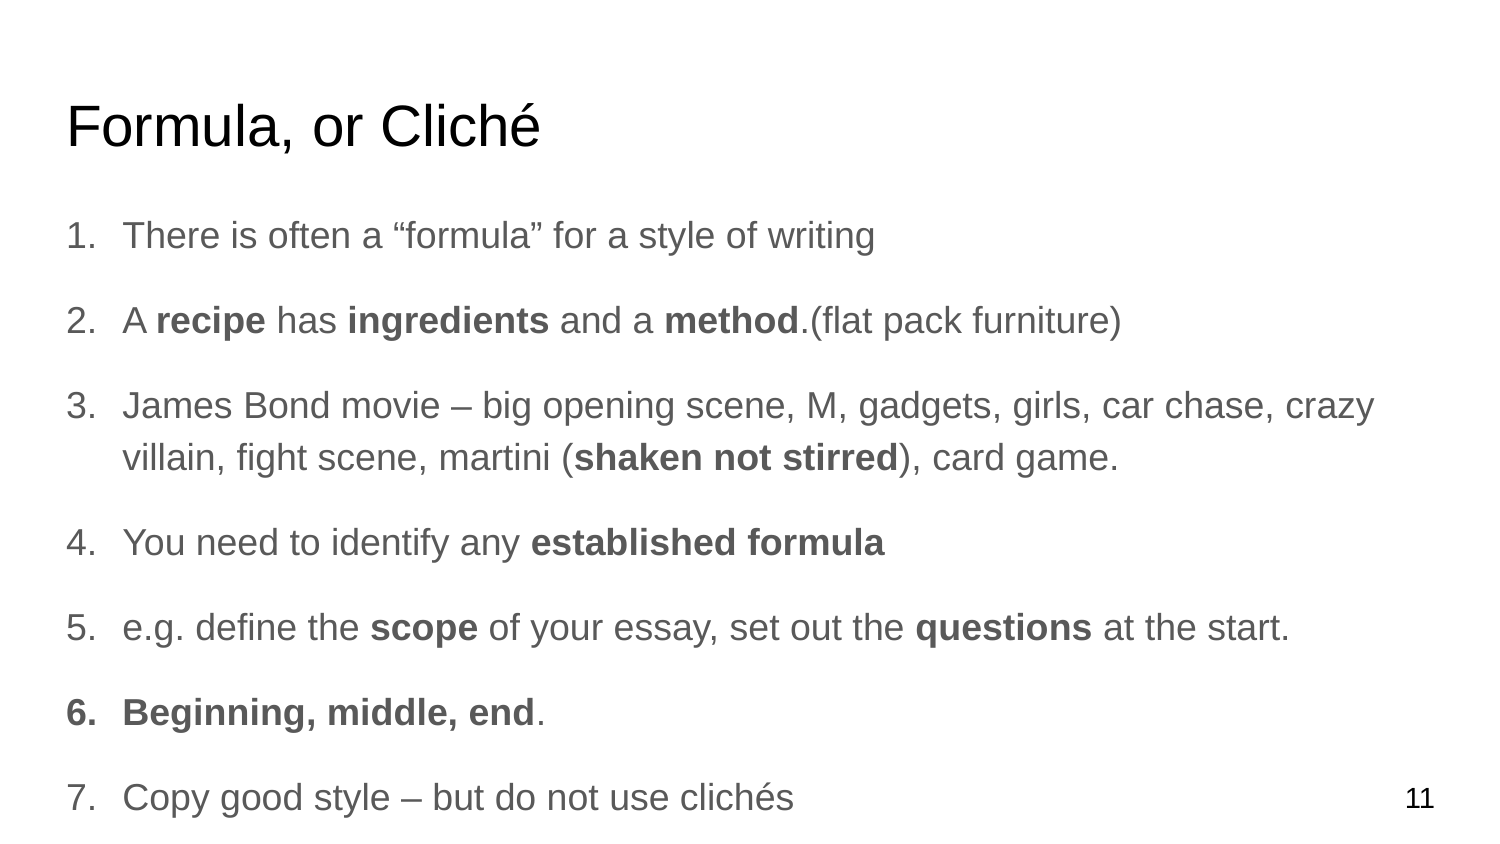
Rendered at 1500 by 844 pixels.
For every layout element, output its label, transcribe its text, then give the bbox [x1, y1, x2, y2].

list There is often a “formula” for a style of writing A recipe has ingredients and a method.(flat pack furniture) James Bond movie – big opening scene, M, gadgets, girls, car chase, crazy villain, fight scene, martini (shaken not stirred), card game. You need to identify any established formula e.g. define the scope of your essay, set out the questions at the start. Beginning, middle, end. Copy good style – but do not use clichés [51, 189, 1449, 750]
title Formula, or Cliché [51, 72, 1449, 167]
slide_number 11 [1389, 764, 1480, 830]
